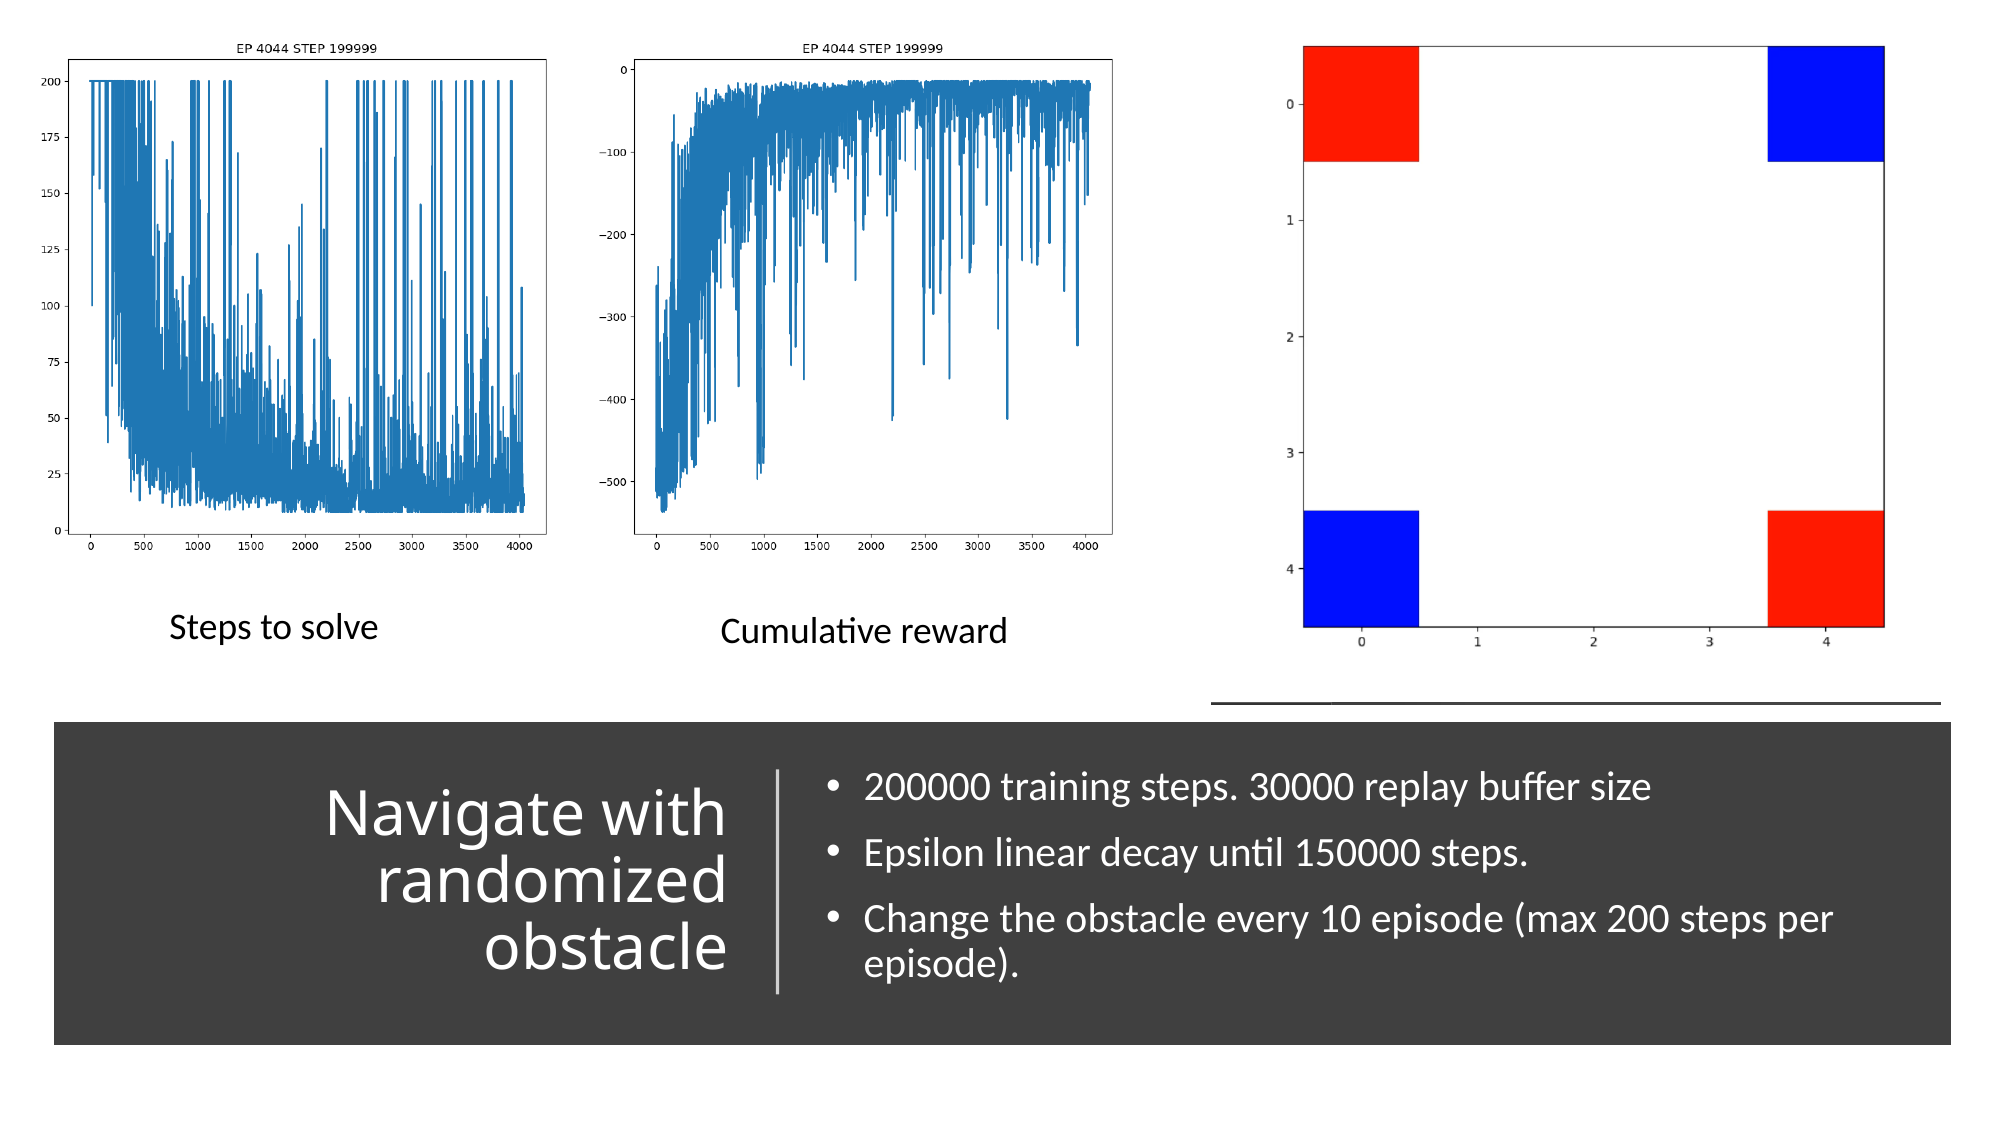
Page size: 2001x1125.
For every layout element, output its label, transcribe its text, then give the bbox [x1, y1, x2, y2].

text_box Steps to solve [154, 601, 395, 654]
text_box [63, 731, 1942, 1036]
title Navigate with randomized obstacle [106, 757, 744, 1008]
list 200000 training steps. 30000 replay buffer size Epsilon linear decay until 150000 steps. Change the obstacle every 10 episode (max 200 steps per episode). [811, 757, 1896, 1008]
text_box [1210, 0, 1941, 706]
picture [0, 0, 1173, 601]
text_box Cumulative reward [705, 601, 1024, 659]
